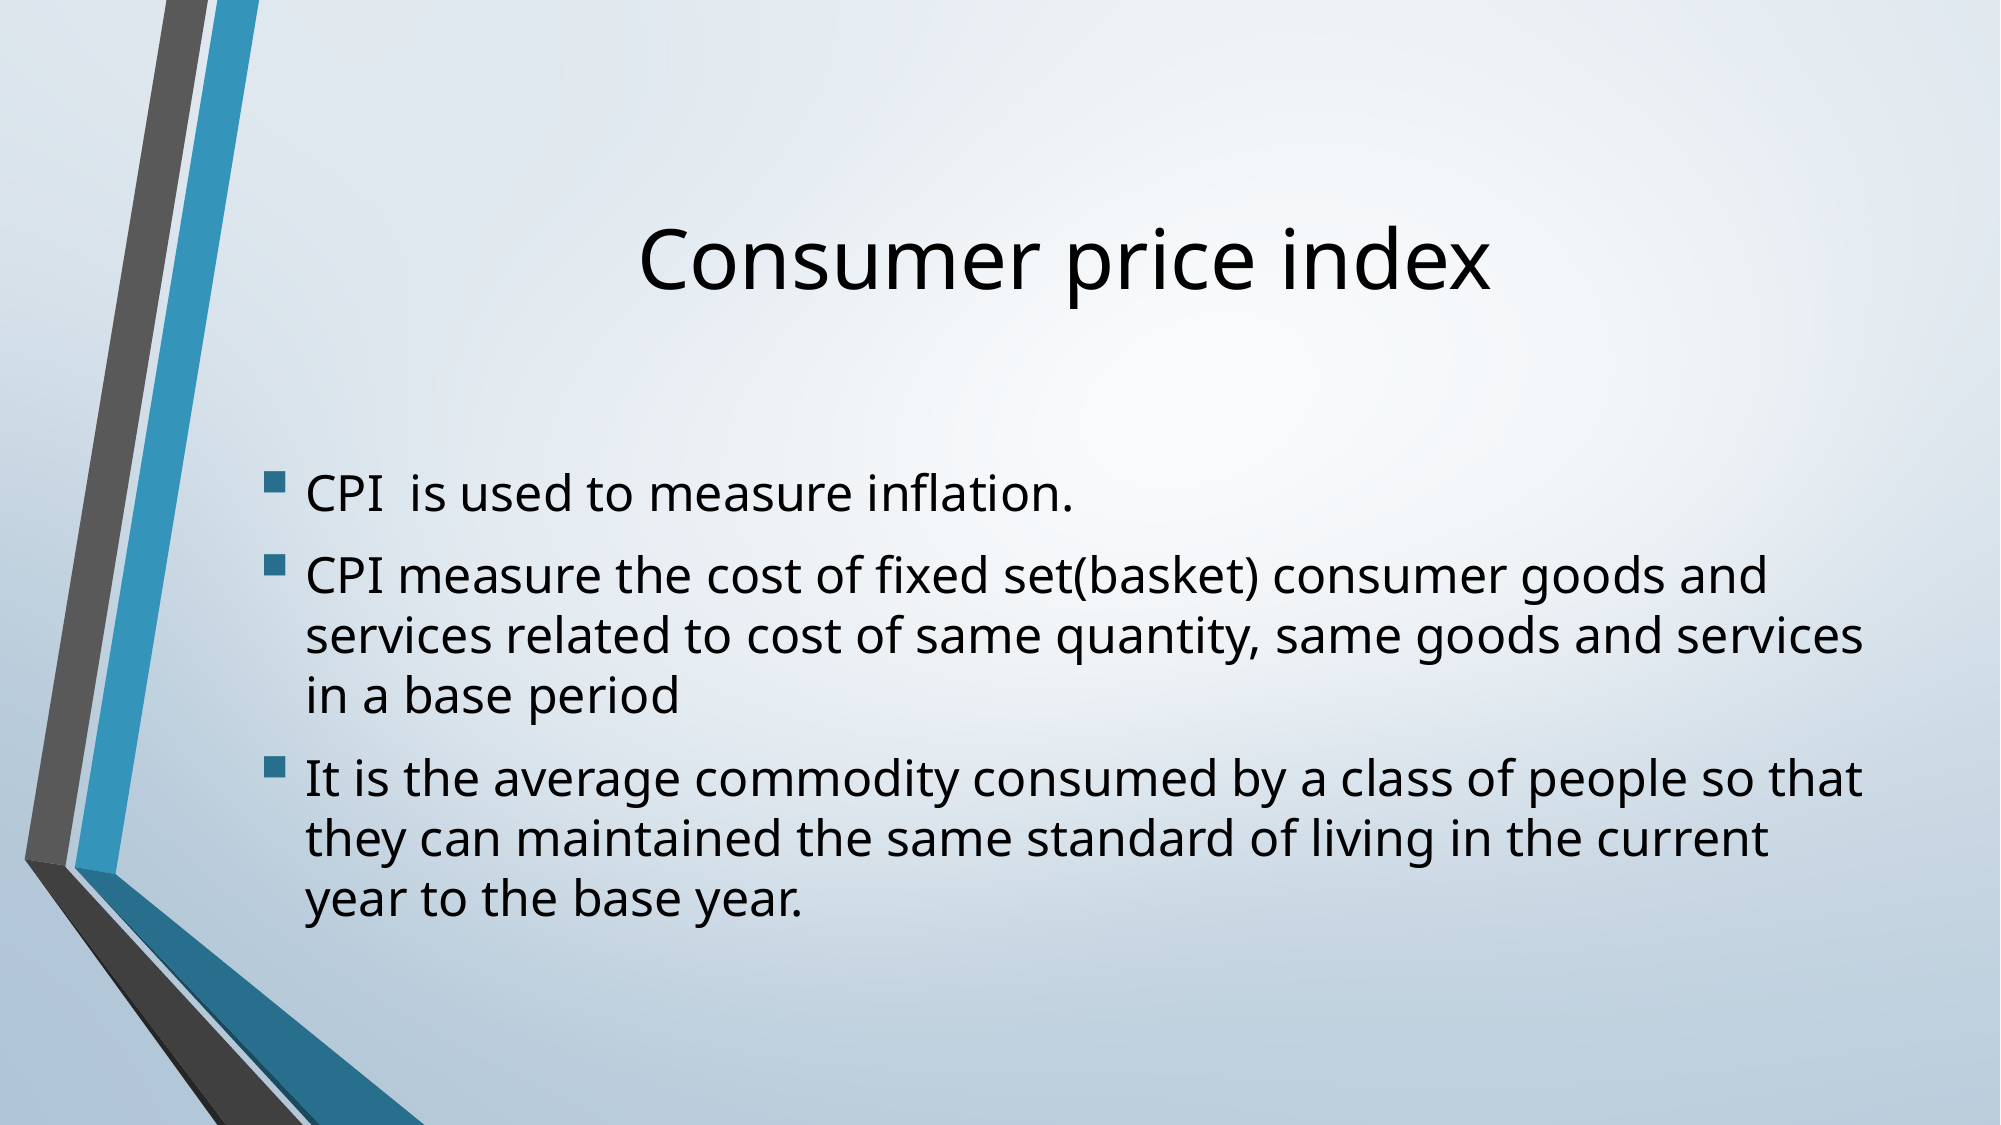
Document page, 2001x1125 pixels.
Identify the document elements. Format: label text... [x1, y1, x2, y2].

list CPI is used to measure inflation. CPI measure the cost of fixed set(basket) consumer goods and services related to cost of same quantity, same goods and services in a base period It is the average commodity consumed by a class of people so that they can maintained the same standard of living in the current year to the base year. [243, 437, 1887, 950]
title Consumer price index [243, 112, 1887, 400]
